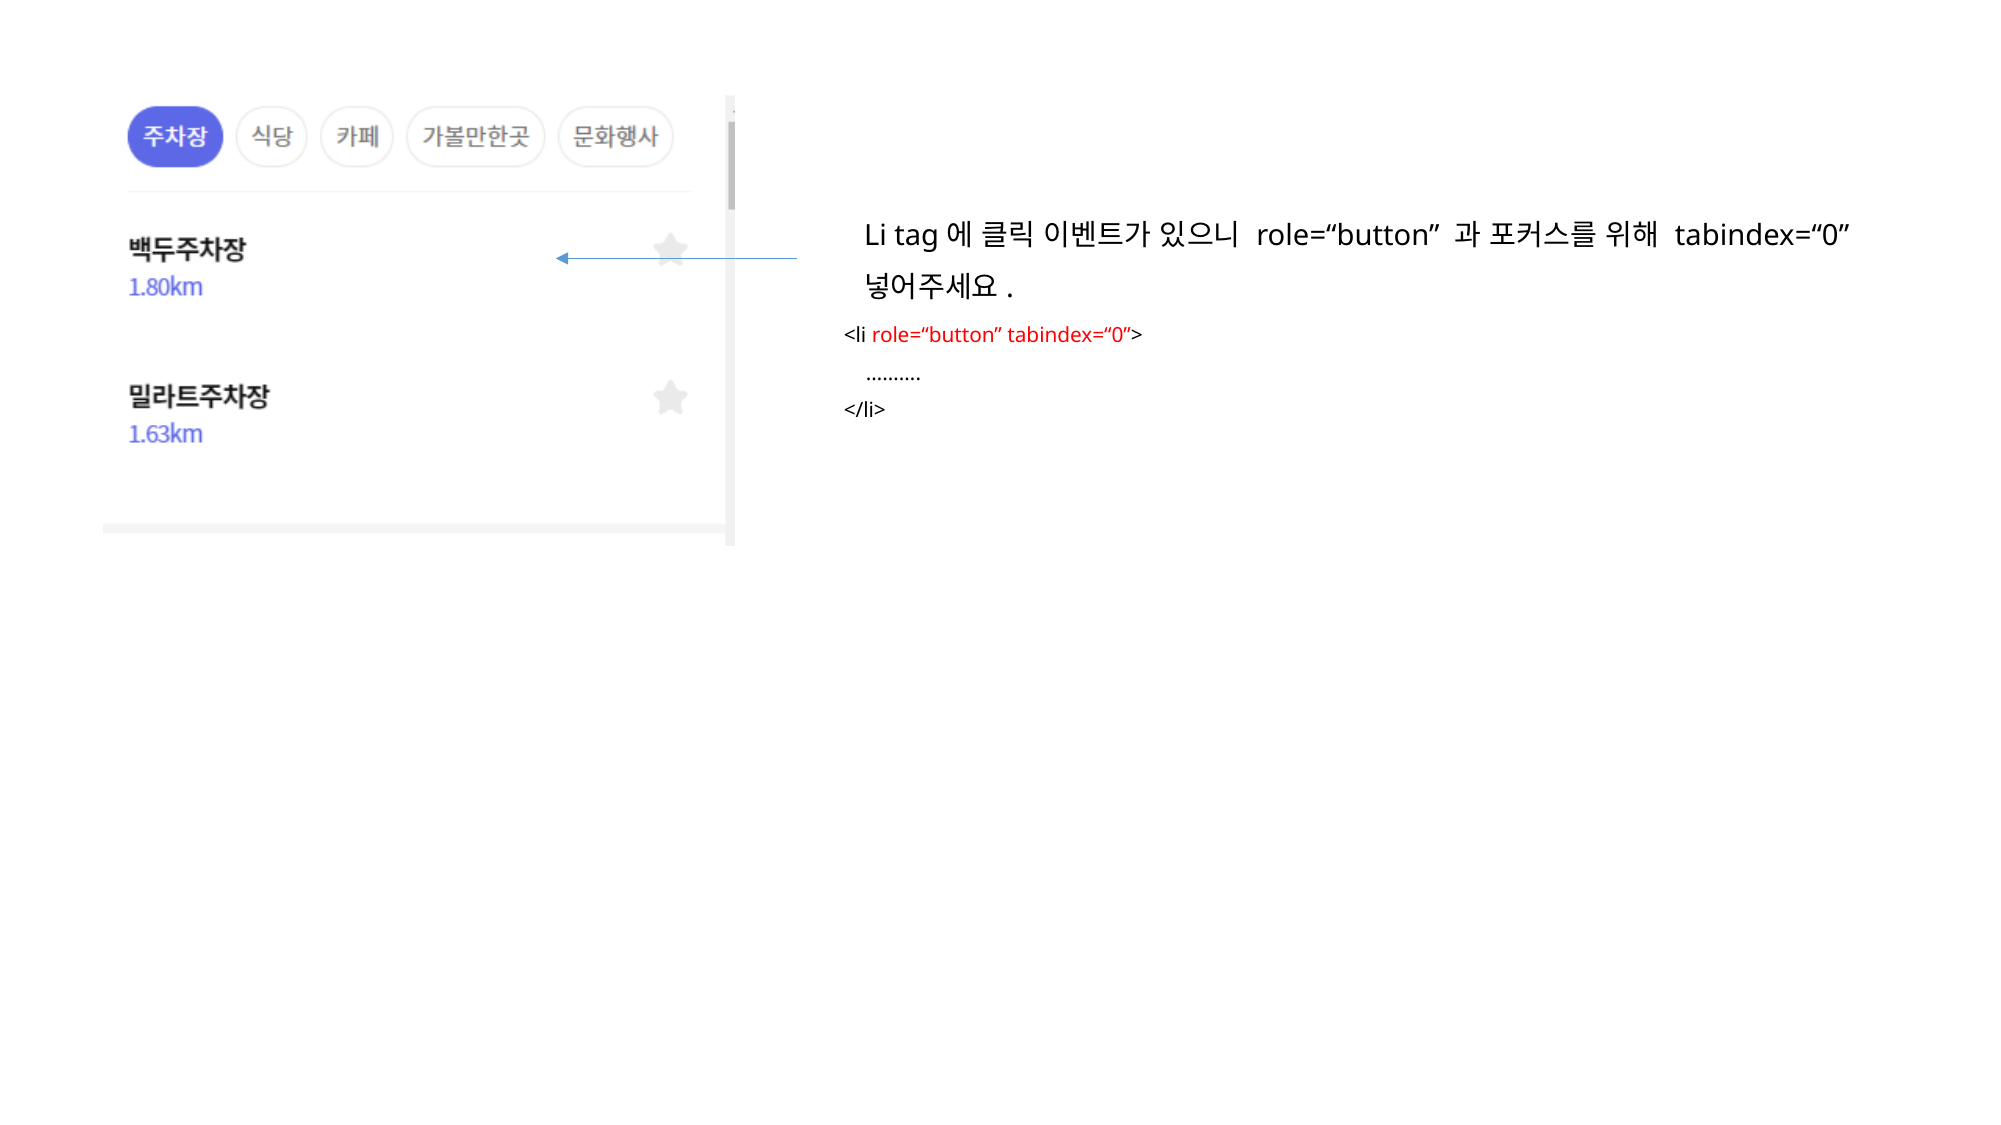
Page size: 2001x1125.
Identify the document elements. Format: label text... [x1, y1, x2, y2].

picture [103, 83, 735, 546]
text_box Li tag에 클릭 이벤트가 있으니 role=“button” 과 포커스를 위해 tabindex=“0” 넣어주세요. [849, 190, 1865, 311]
text_box <li role=“button” tabindex=“0”> ………. </li> [829, 301, 1158, 429]
